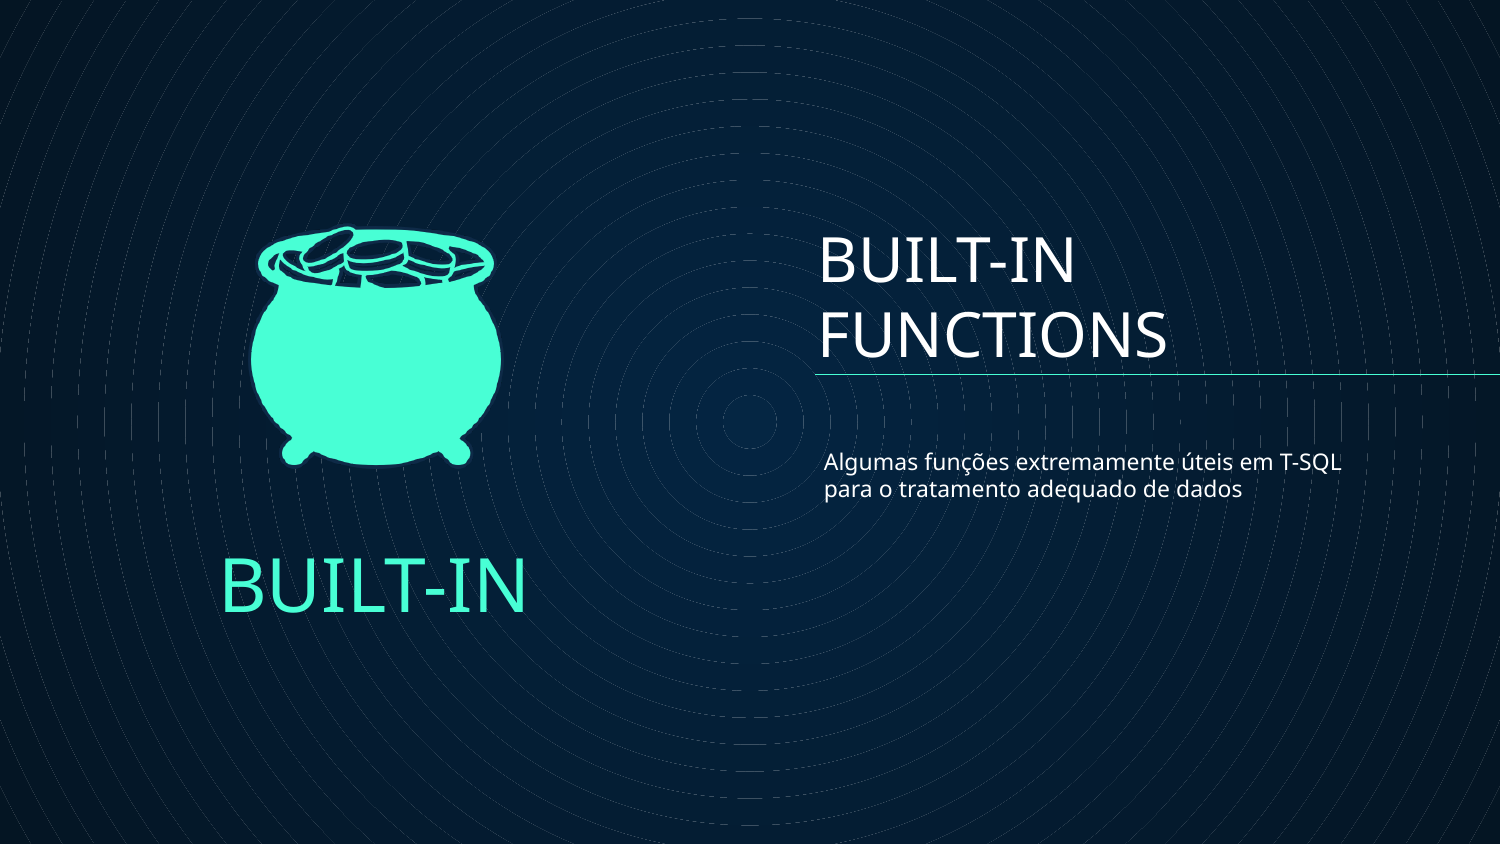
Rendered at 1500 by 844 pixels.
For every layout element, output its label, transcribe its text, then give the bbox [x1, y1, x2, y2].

subtitle Algumas funções extremamente úteis em T-SQL para o tratamento adequado de dados [808, 432, 1376, 594]
picture [215, 183, 544, 511]
title BUILT-IN [171, 520, 577, 643]
title BUILT-IN FUNCTIONS [802, 285, 1382, 385]
